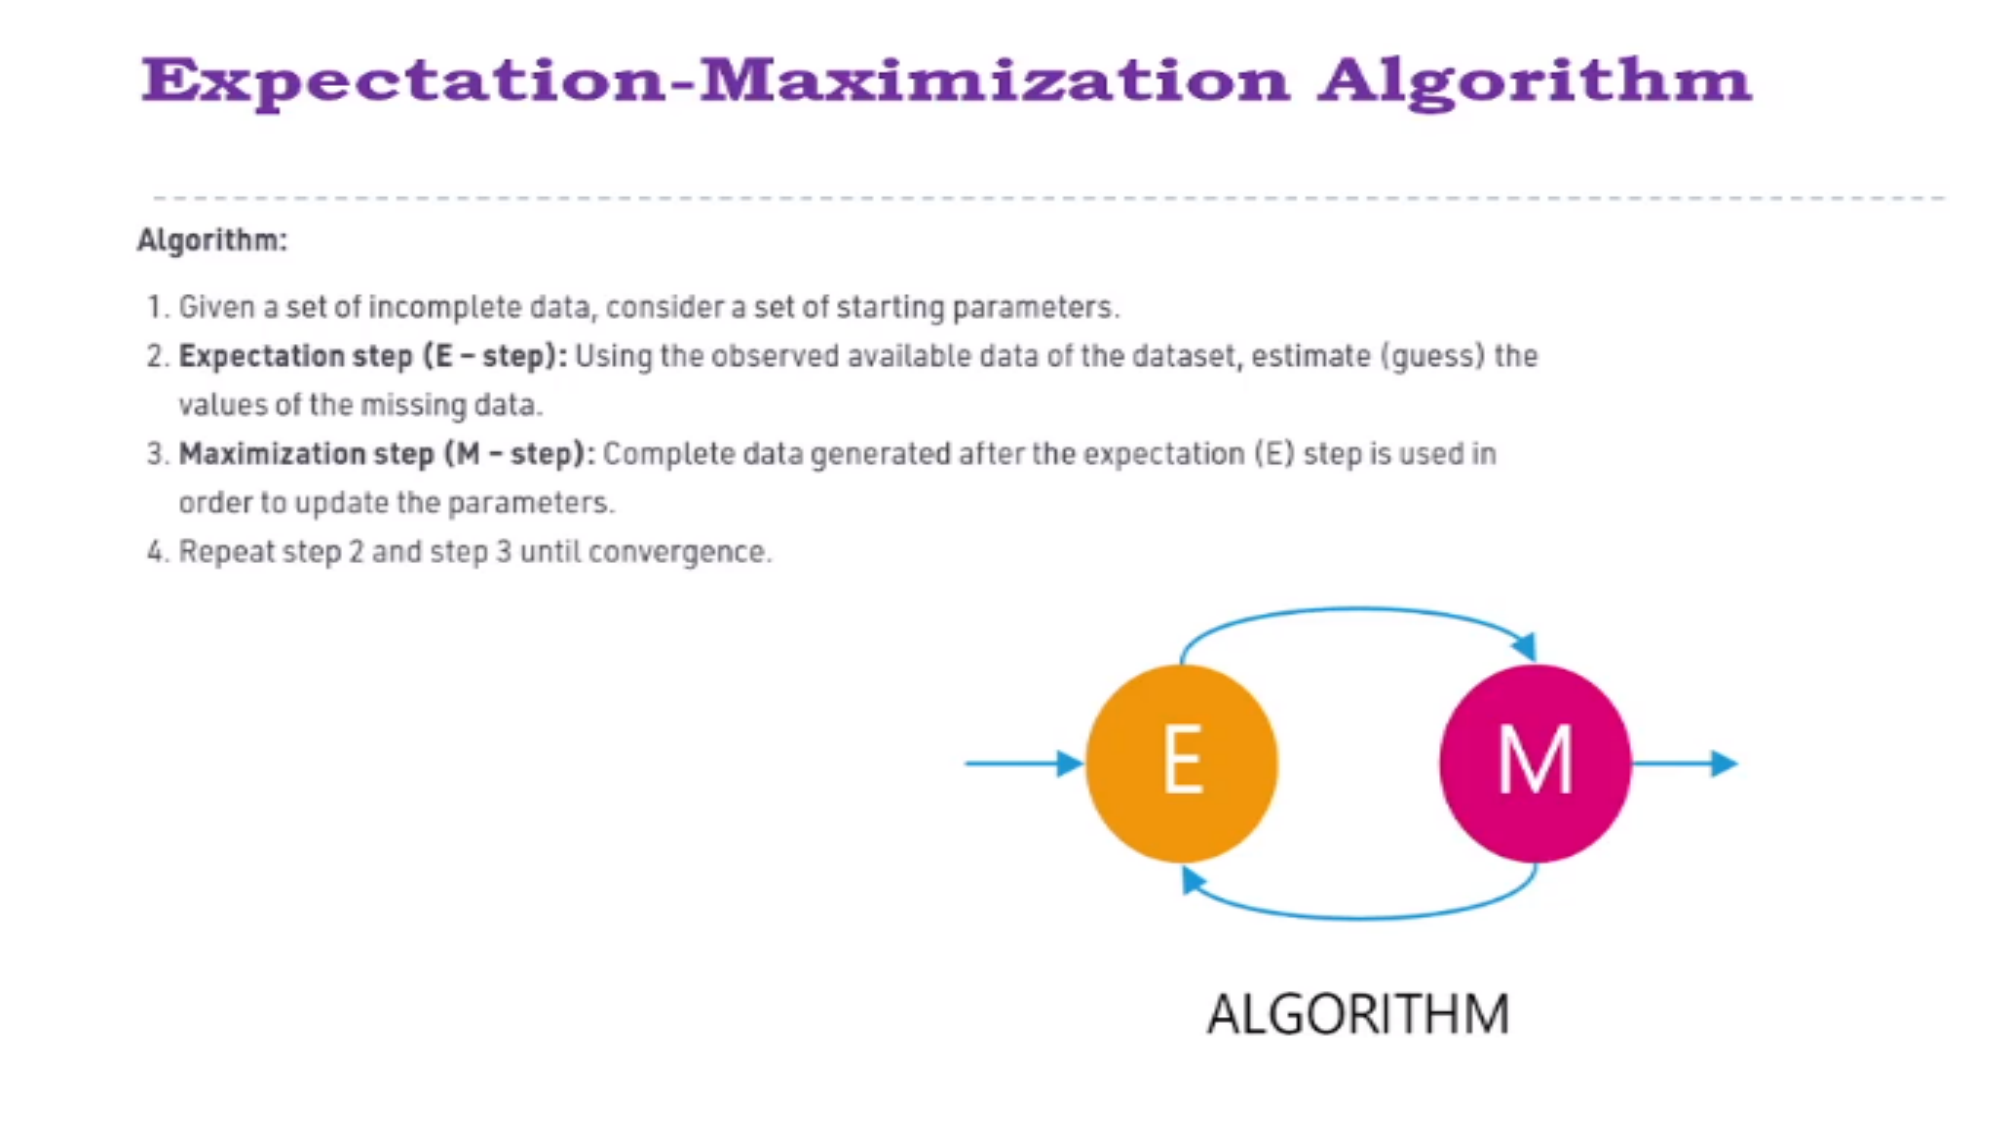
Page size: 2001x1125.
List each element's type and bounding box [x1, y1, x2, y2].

picture [97, 39, 1950, 1052]
